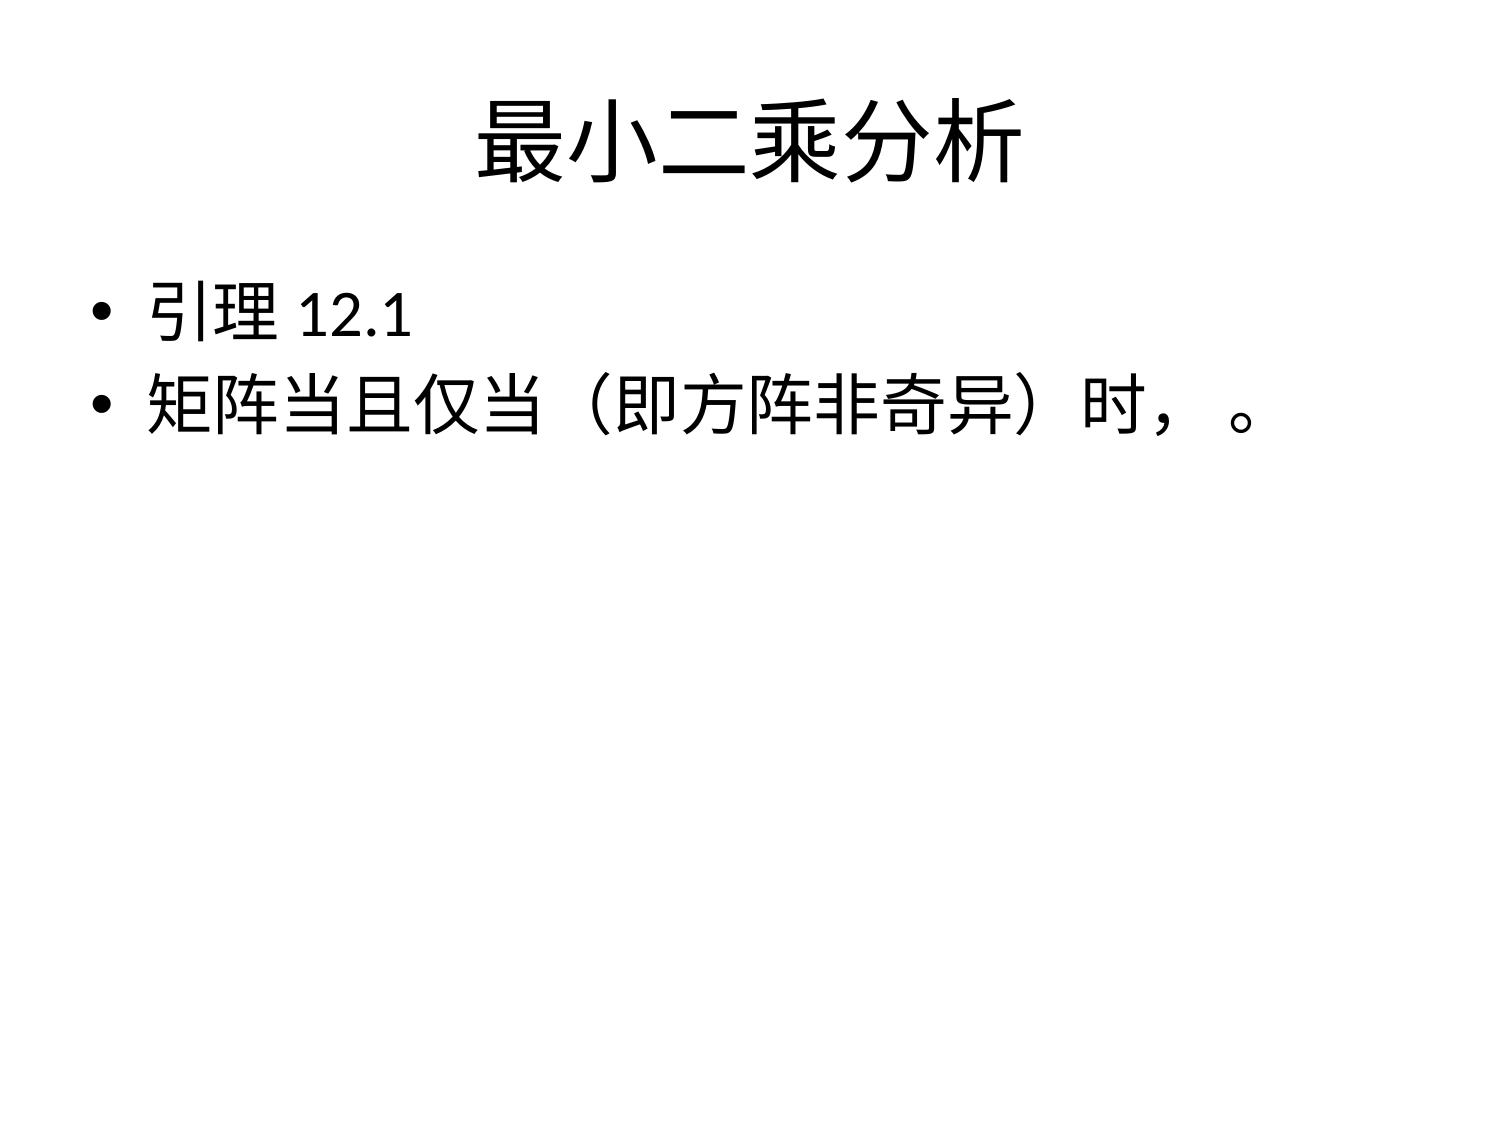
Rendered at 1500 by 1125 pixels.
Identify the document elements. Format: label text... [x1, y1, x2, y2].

title 最小二乘分析 [75, 45, 1425, 233]
